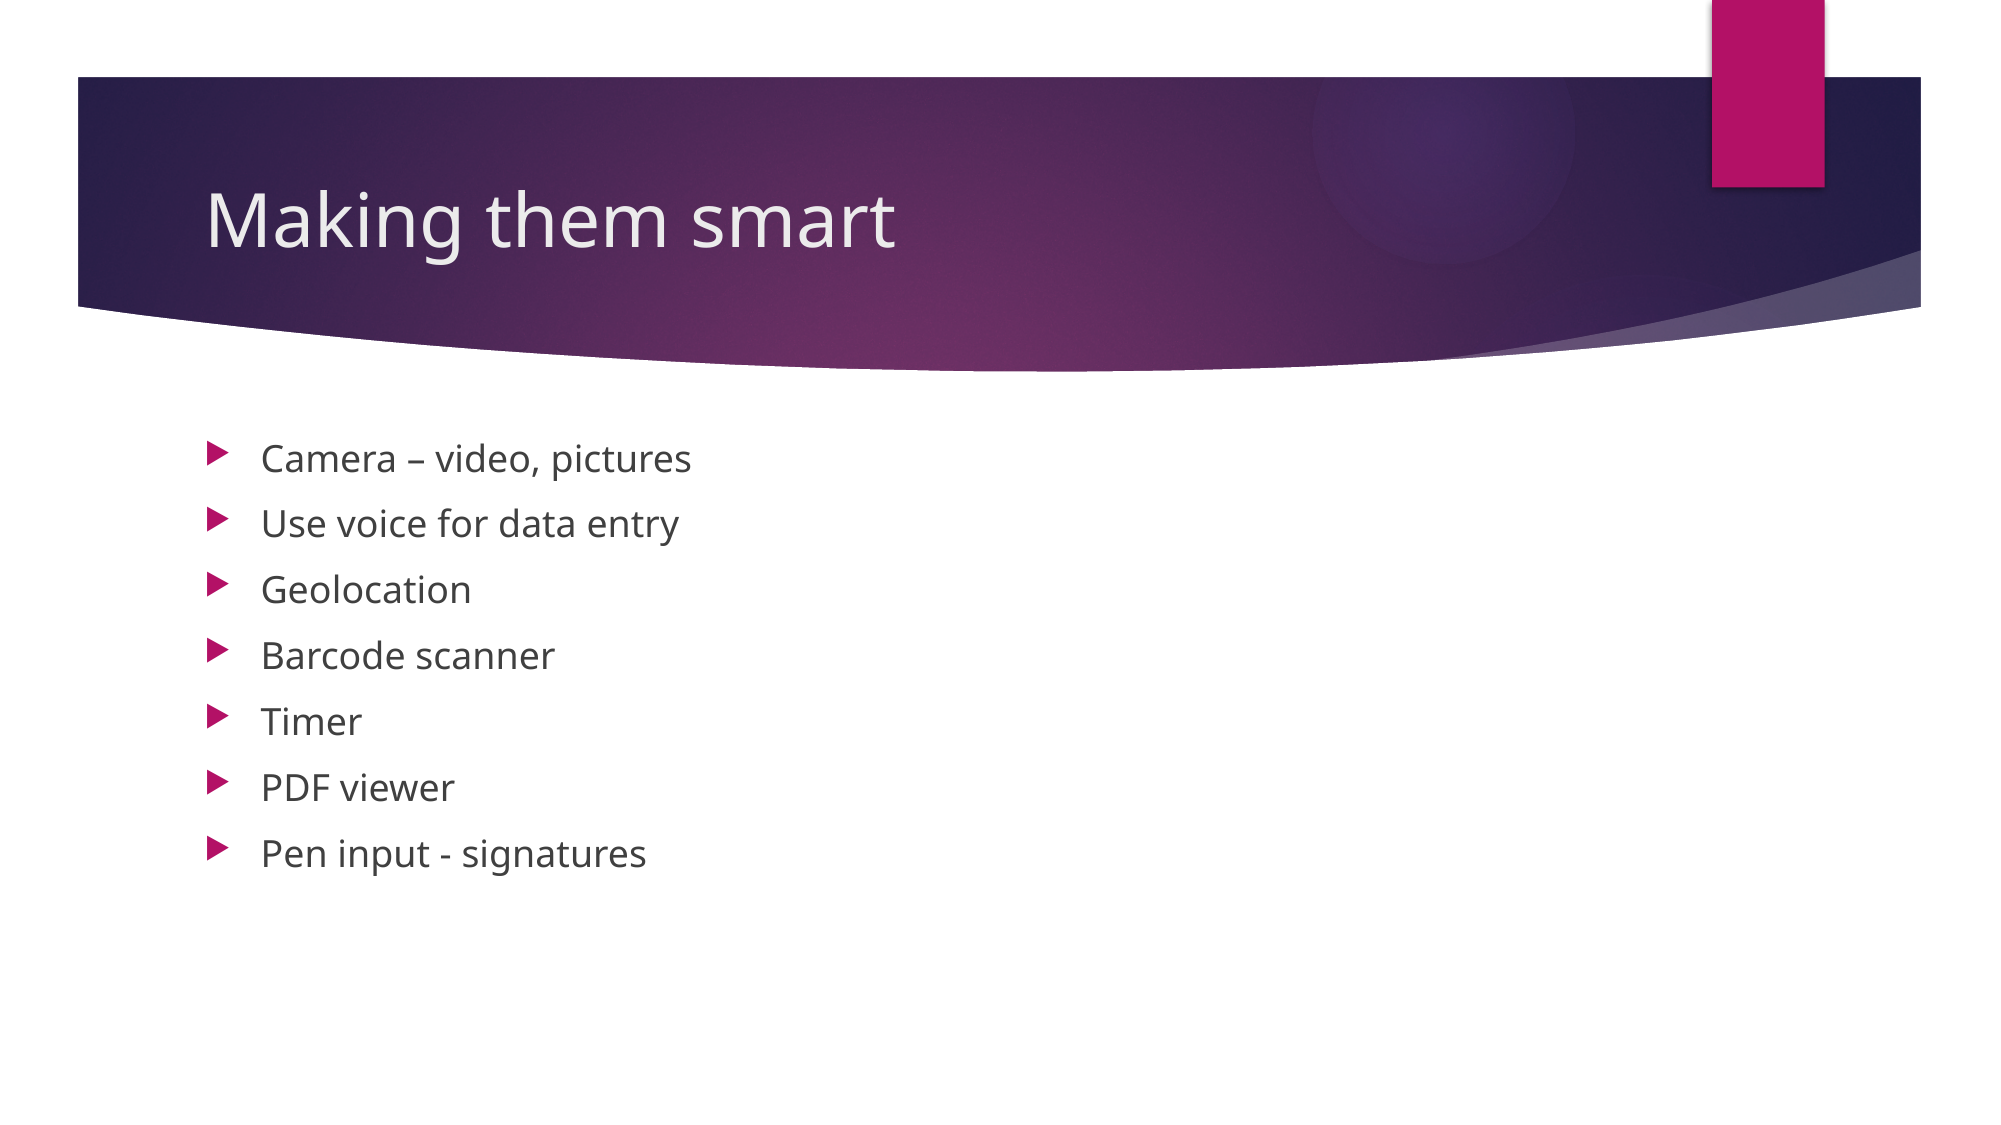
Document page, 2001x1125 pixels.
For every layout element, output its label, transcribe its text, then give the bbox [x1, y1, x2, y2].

title Making them smart [189, 159, 1627, 276]
list Camera – video, pictures Use voice for data entry Geolocation Barcode scanner Timer PDF viewer Pen input - signatures [189, 427, 1638, 988]
